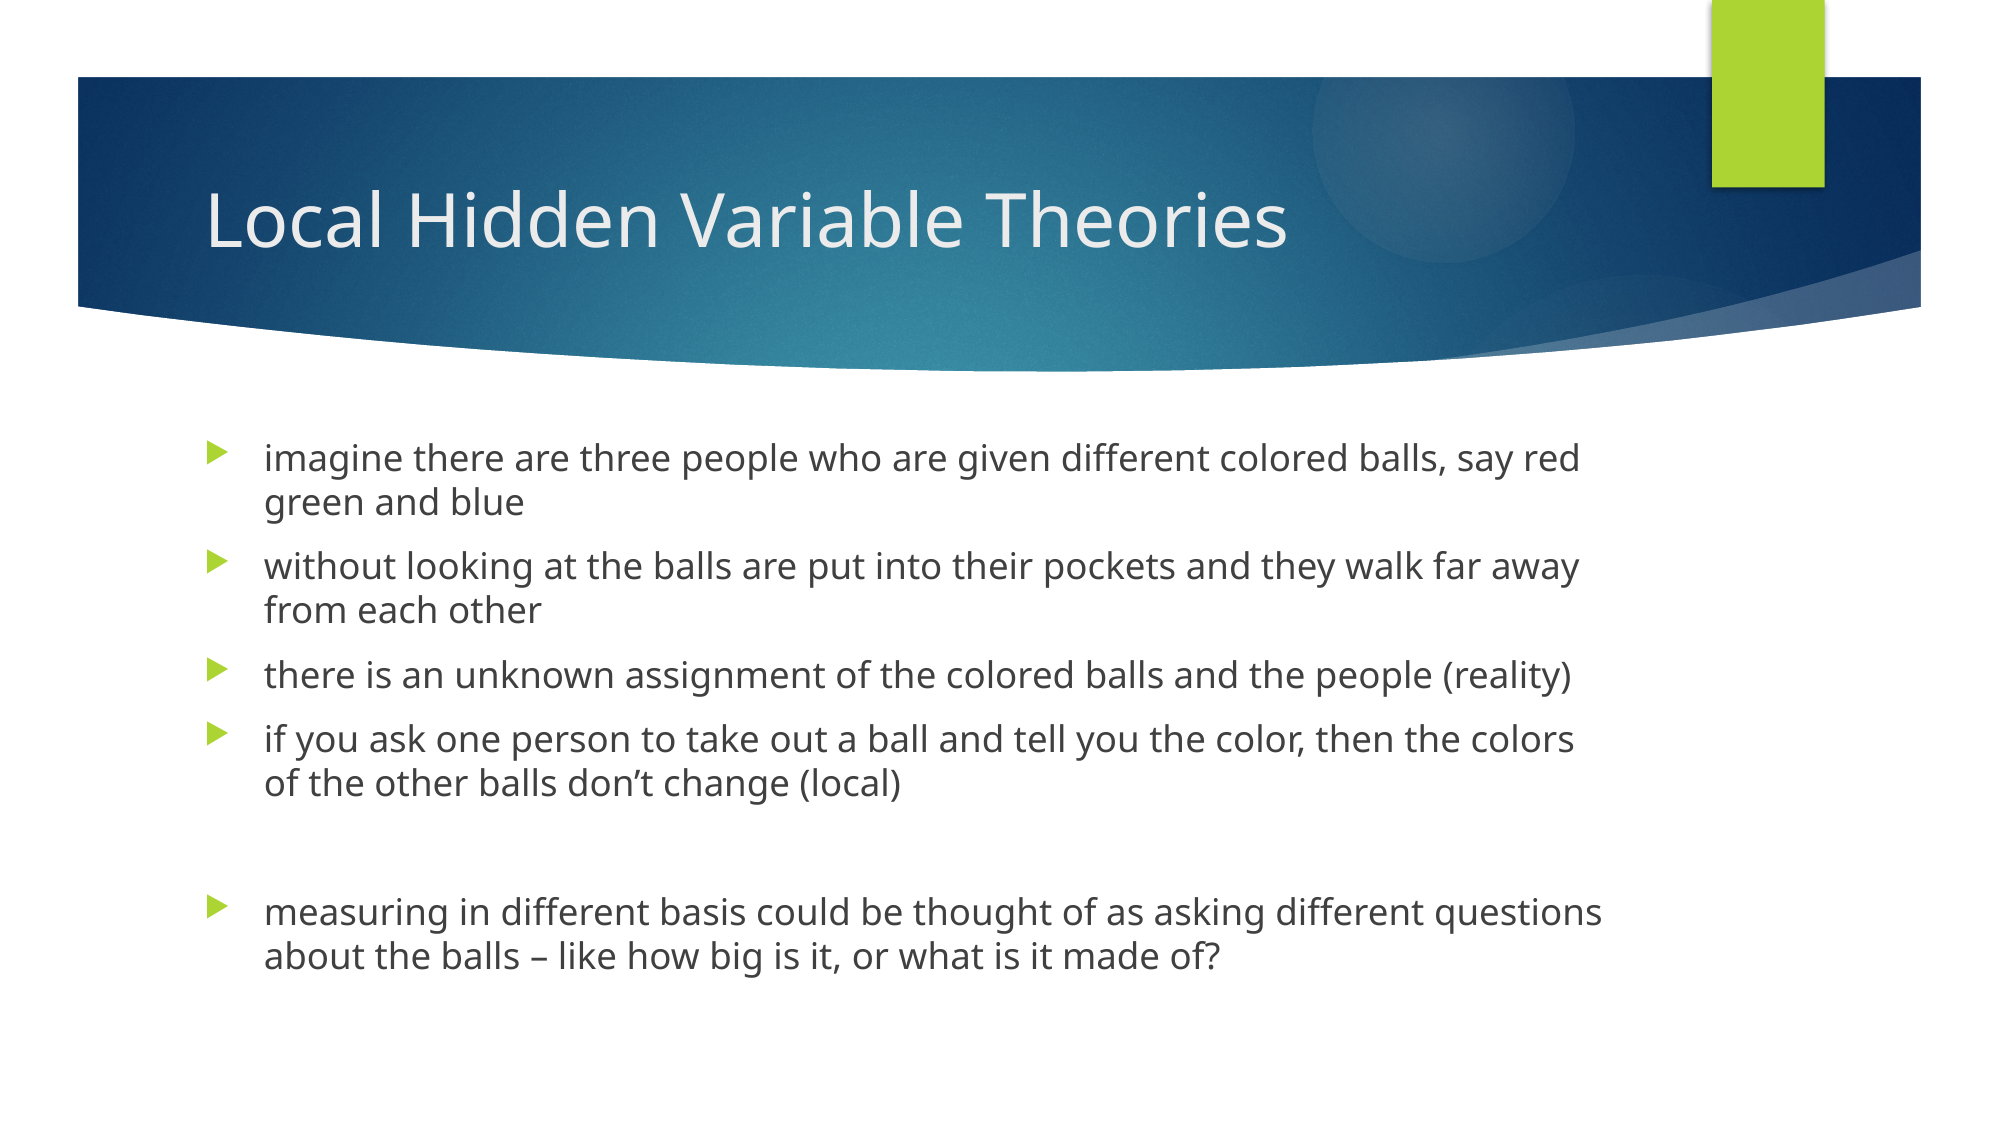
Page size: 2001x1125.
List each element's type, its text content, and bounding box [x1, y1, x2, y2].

list imagine there are three people who are given different colored balls, say red green and blue without looking at the balls are put into their pockets and they walk far away from each other there is an unknown assignment of the colored balls and the people (reality) if you ask one person to take out a ball and tell you the color, then the colors of the other balls don’t change (local) measuring in different basis could be thought of as asking different questions about the balls – like how big is it, or what is it made of? [189, 427, 1627, 988]
title Local Hidden Variable Theories [189, 159, 1627, 276]
